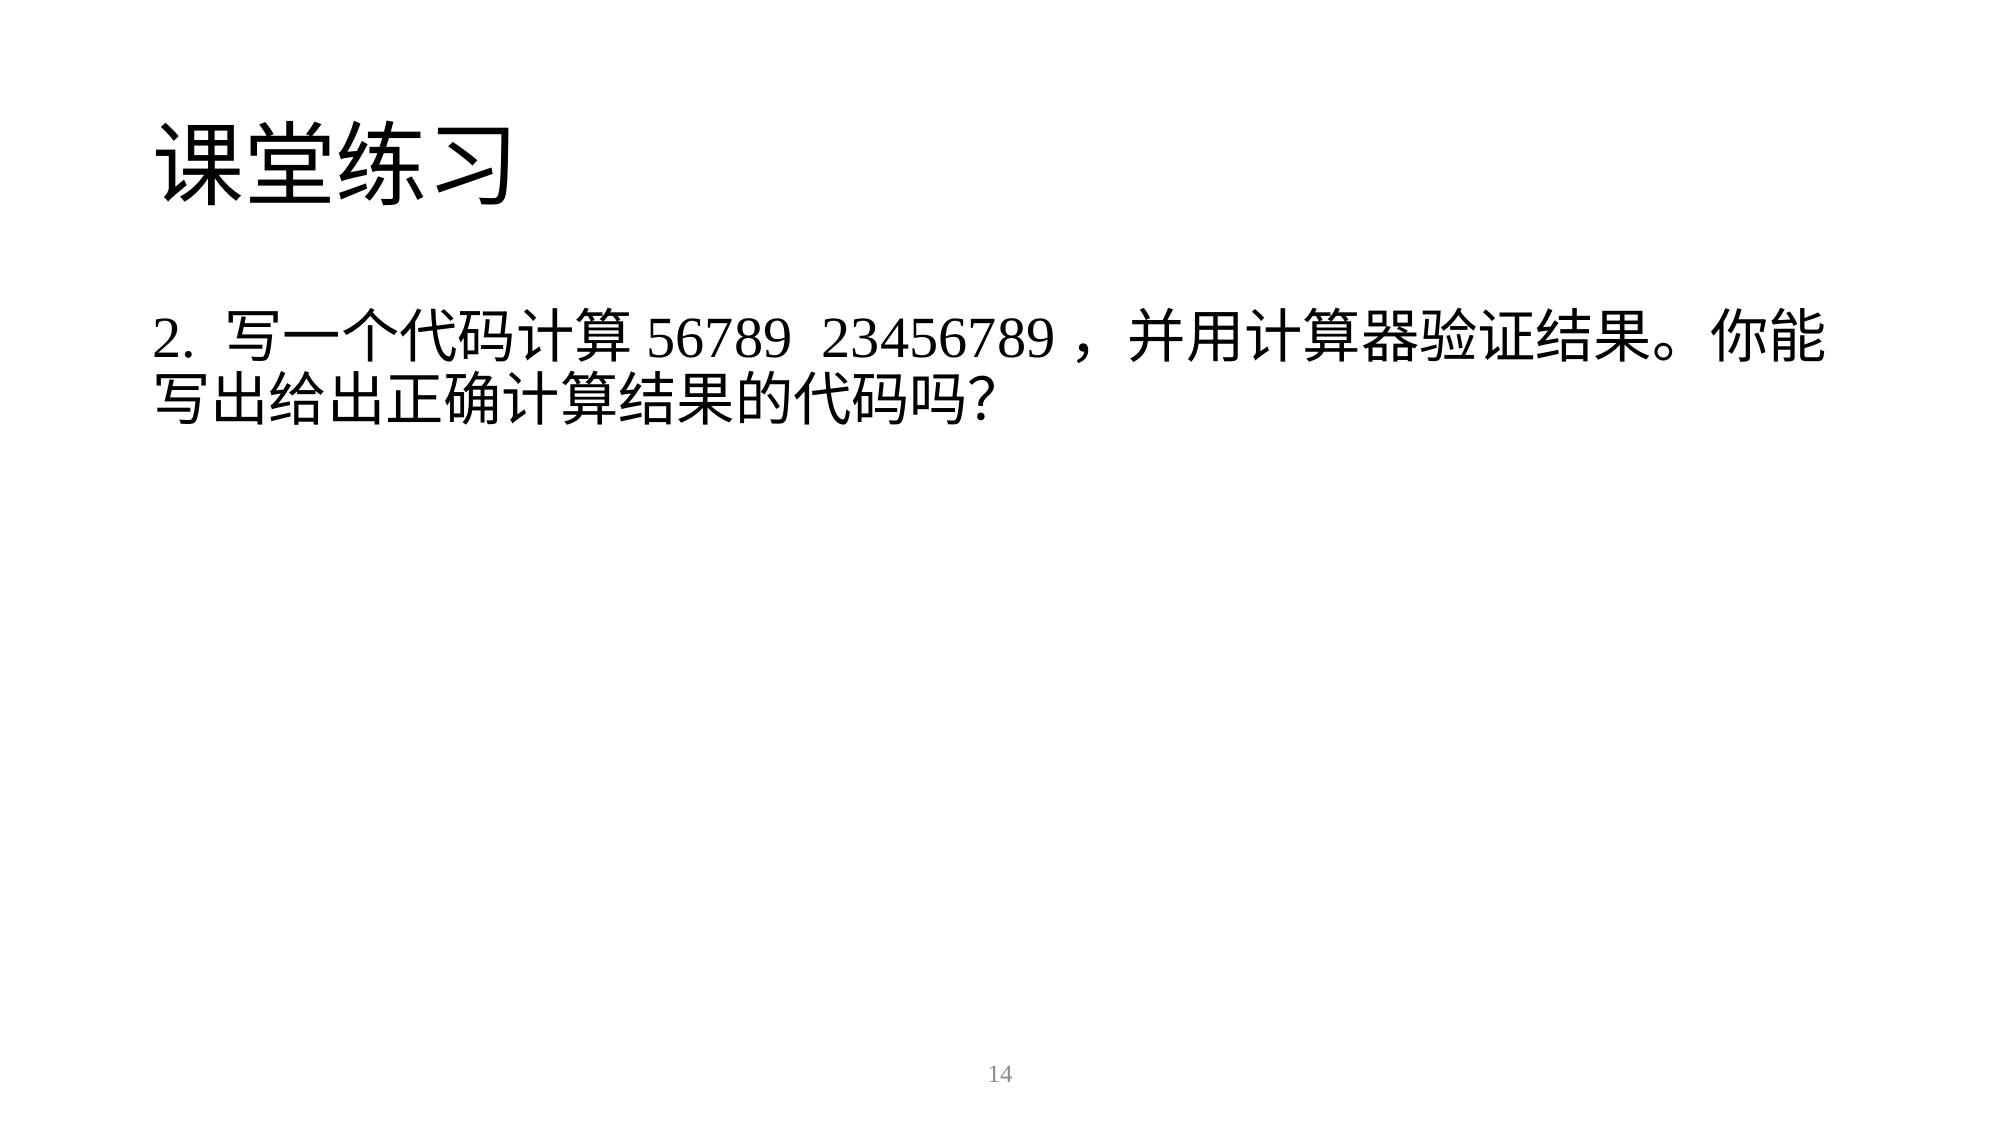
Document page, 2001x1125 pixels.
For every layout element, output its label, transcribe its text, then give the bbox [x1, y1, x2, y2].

slide_number 14 [938, 1042, 1062, 1103]
title 课堂练习 [137, 59, 1863, 278]
